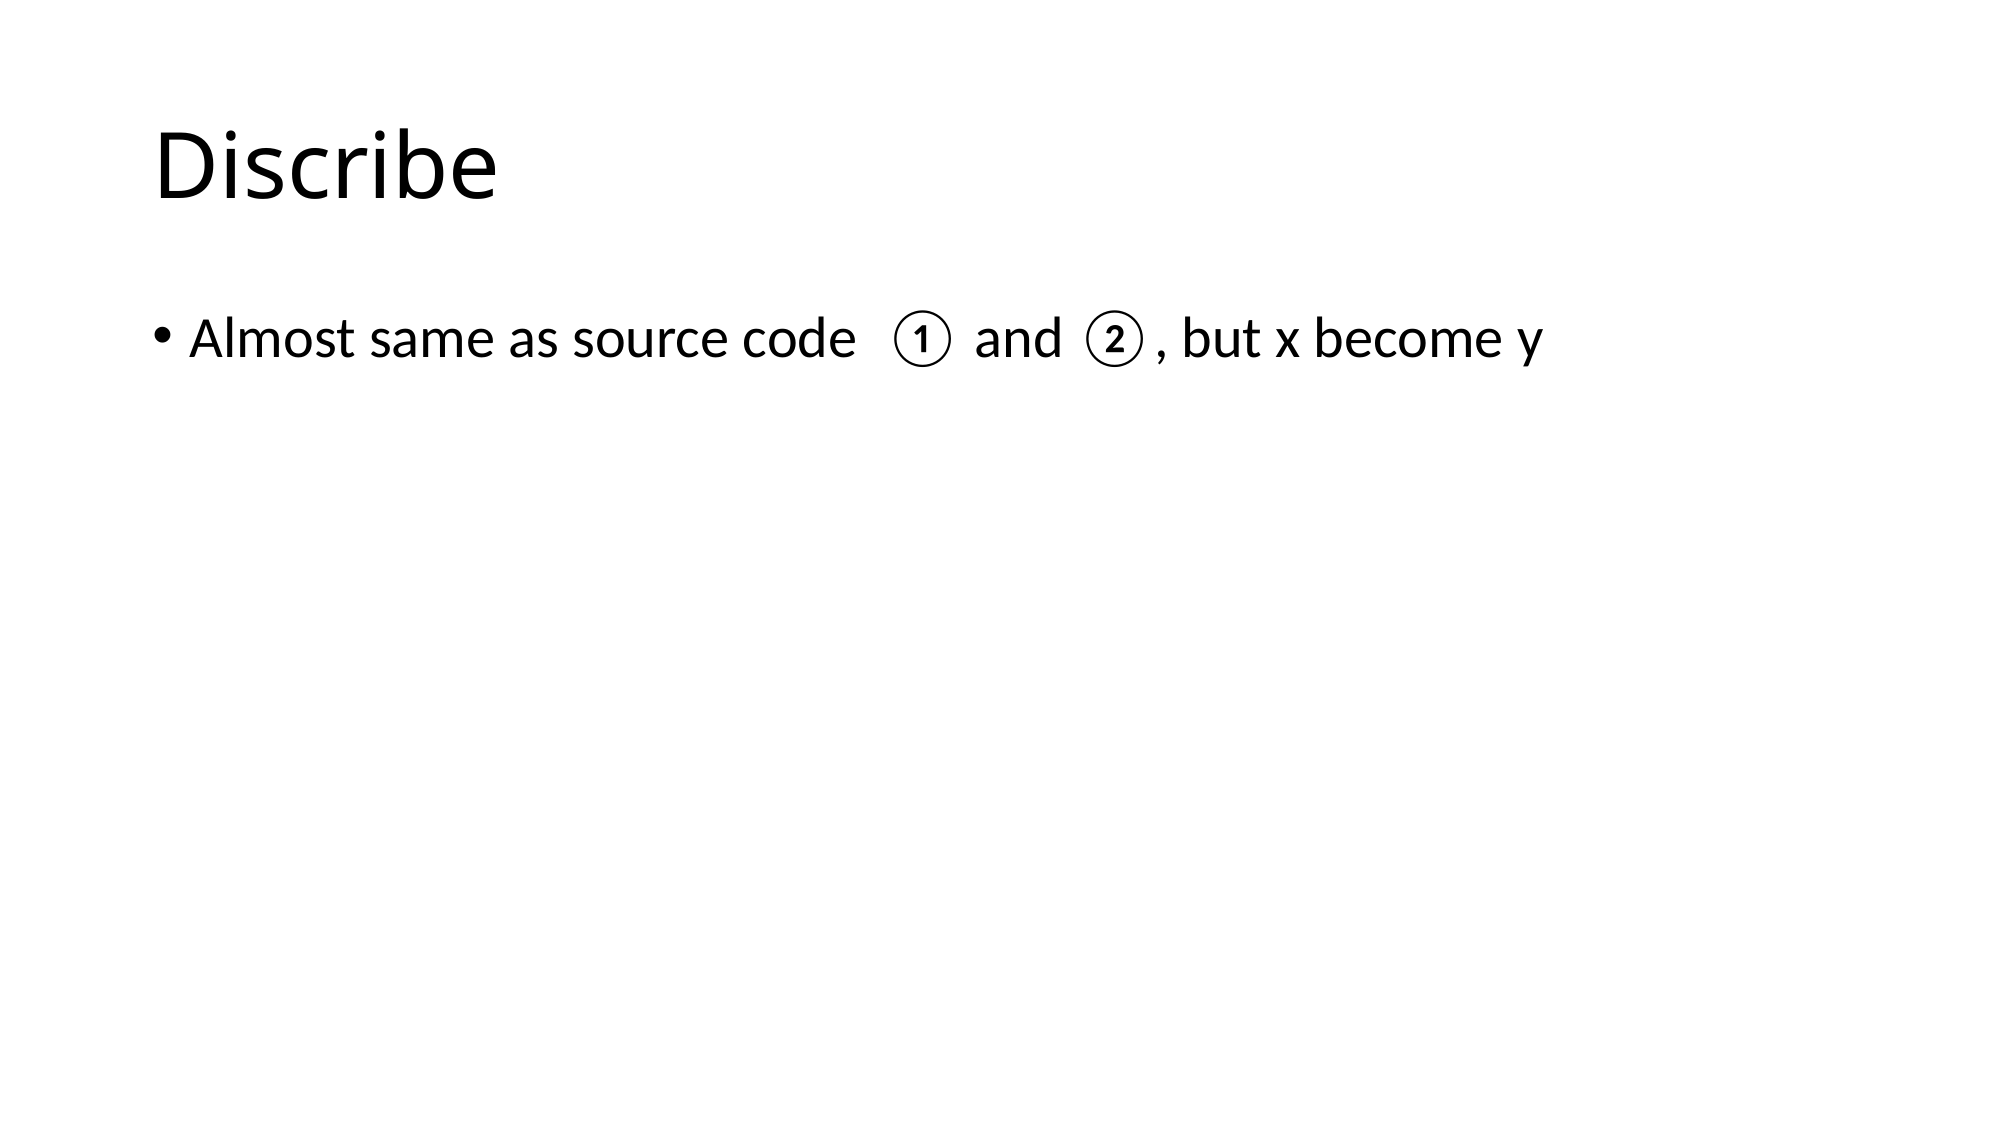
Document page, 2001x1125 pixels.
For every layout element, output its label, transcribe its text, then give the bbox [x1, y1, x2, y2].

title Discribe [137, 59, 1863, 278]
list Almost same as source code ① and ②, but x become y [137, 299, 1863, 1014]
